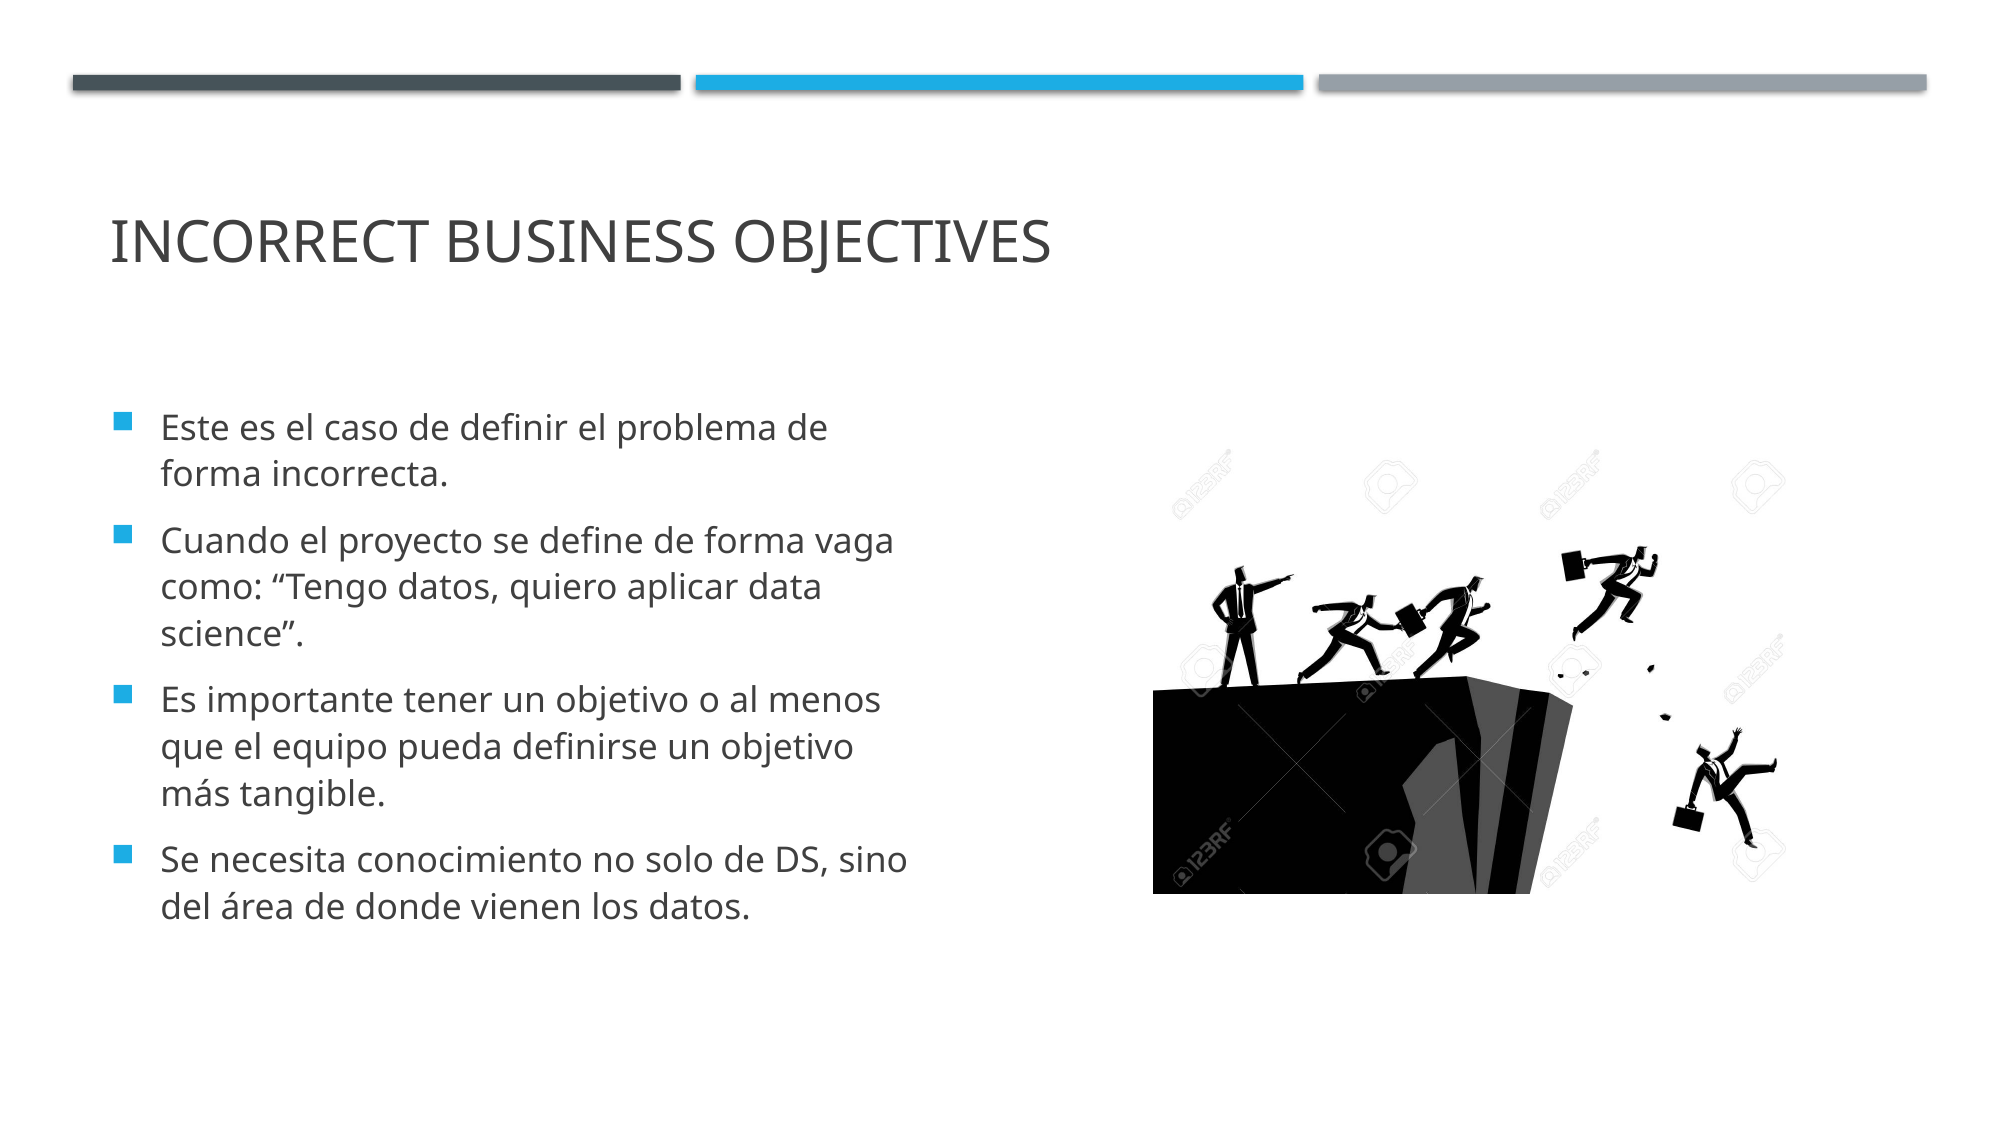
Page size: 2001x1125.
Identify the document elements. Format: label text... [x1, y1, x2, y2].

list Este es el caso de definir el problema de forma incorrecta. Cuando el proyecto se define de forma vaga como: “Tengo datos, quiero aplicar data science”. Es importante tener un objetivo o al menos que el equipo pueda definirse un objetivo más tangible. Se necesita conocimiento no solo de DS, sino del área de donde vienen los datos. [95, 365, 948, 962]
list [1153, 433, 1805, 894]
title Incorrect business objectives [95, 119, 1905, 282]
